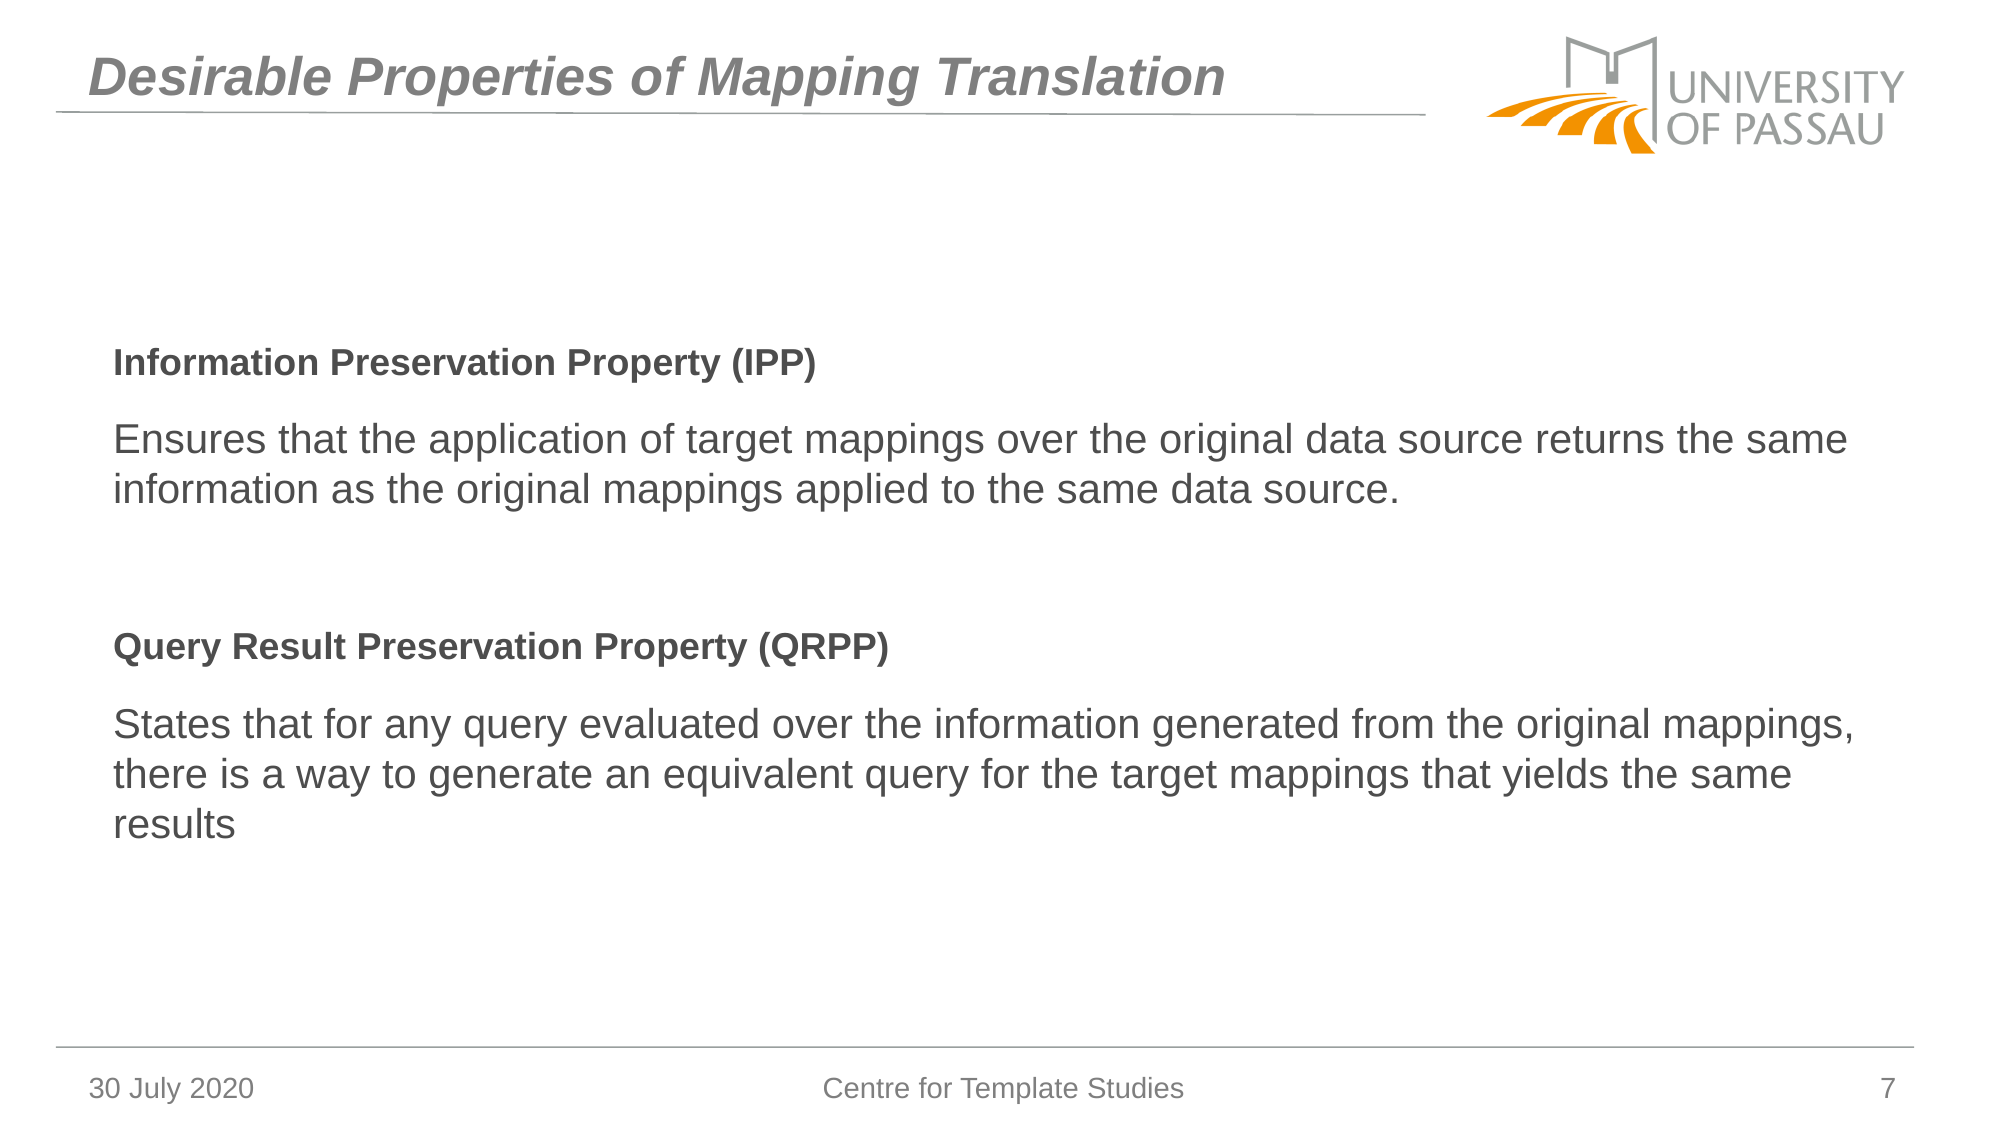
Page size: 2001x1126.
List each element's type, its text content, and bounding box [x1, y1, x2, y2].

picture [1475, 27, 1915, 162]
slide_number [70, 1057, 322, 1117]
footer Centre for Template Studies [322, 1057, 1694, 1117]
slide_number 7 [1795, 1057, 1915, 1117]
list Information Preservation Property (IPP) Ensures that the application of target mappings over the original data source returns the same information as the original mappings applied to the same data source. Query Result Preservation Property (QRPP) States that for any query evaluated over the information generated from the original mappings, there is a way to generate an equivalent query for the target mappings that yields the same results​ [70, 208, 1914, 977]
title Desirable Properties of Mapping Translation [70, 28, 1518, 115]
